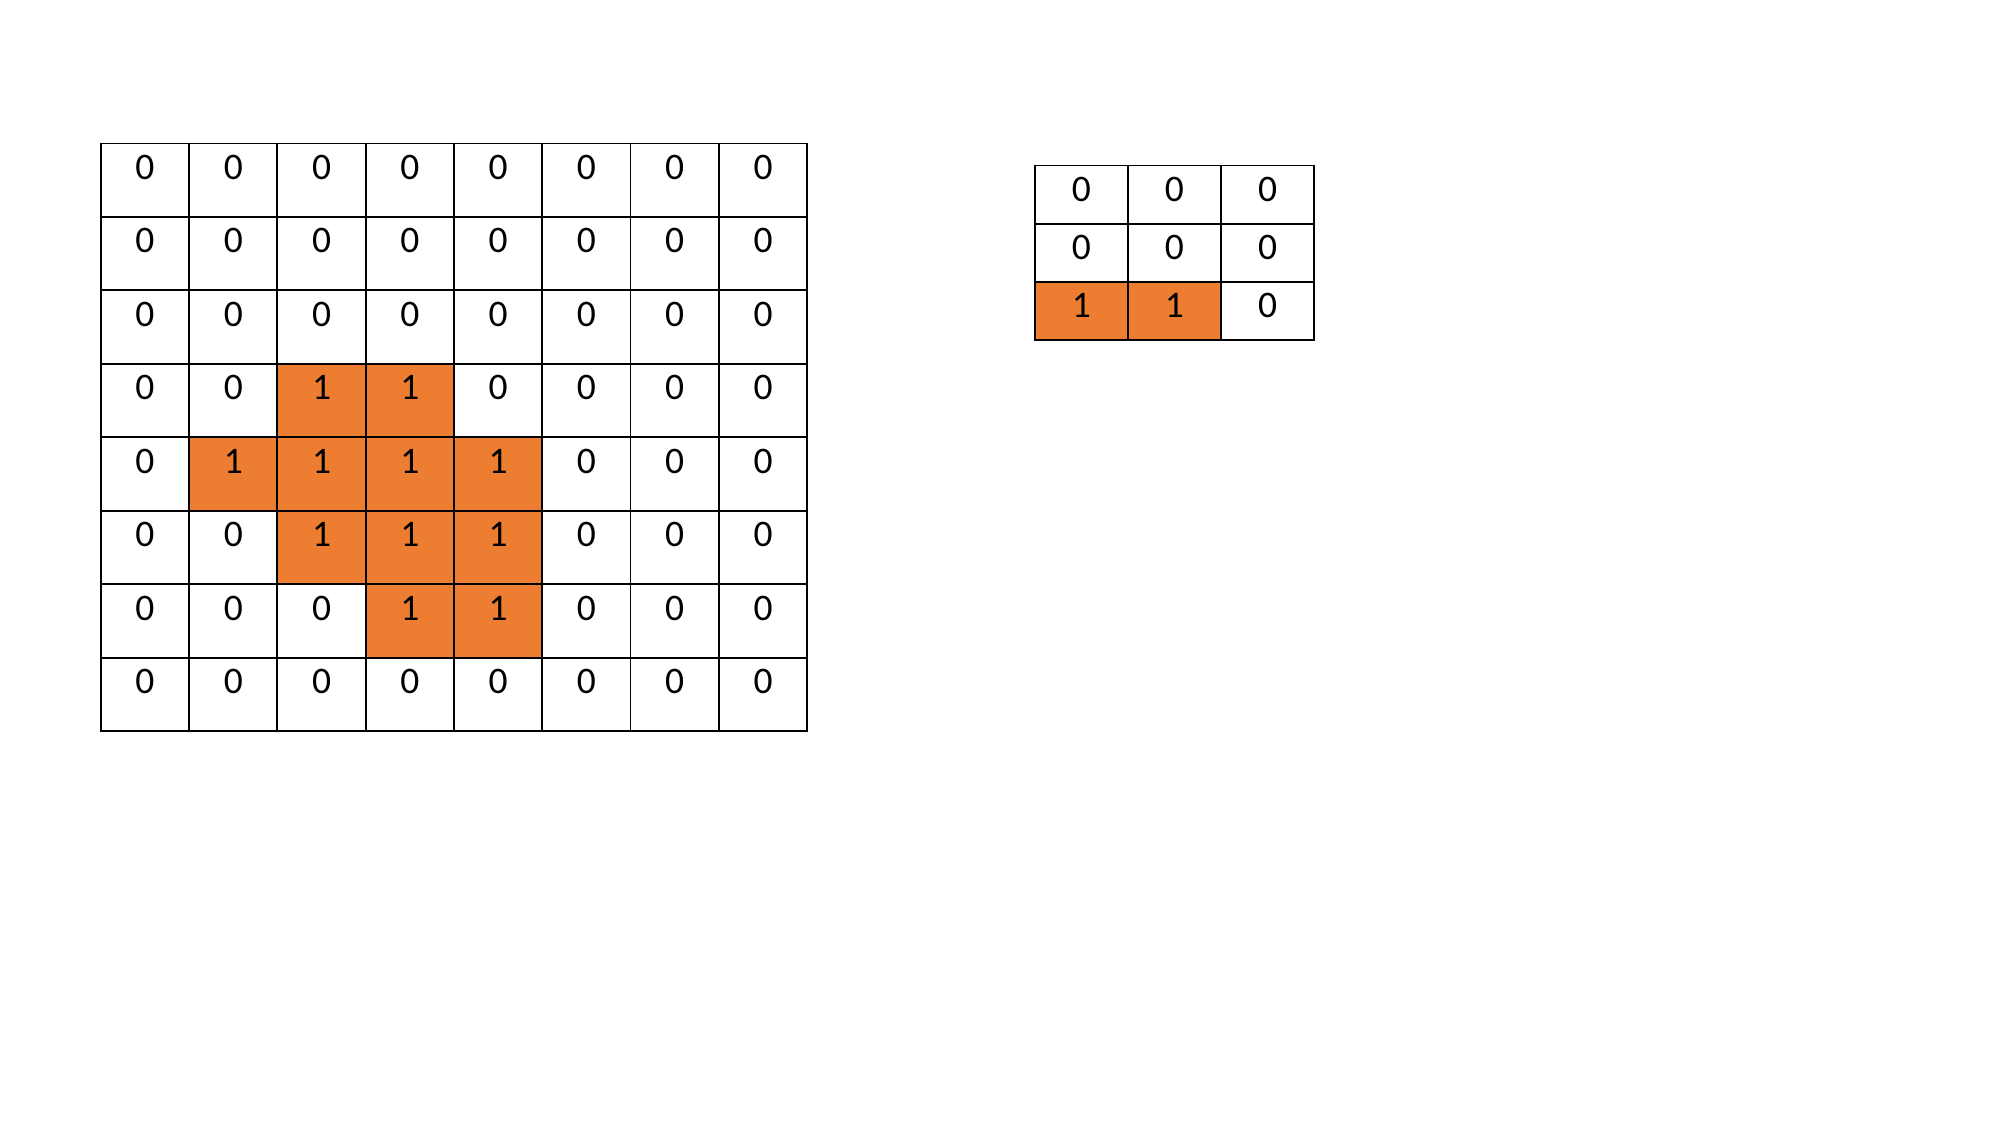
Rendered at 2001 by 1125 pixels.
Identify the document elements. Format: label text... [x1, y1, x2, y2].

table_cell 0 [102, 659, 188, 730]
table_header 0 [631, 144, 718, 216]
table_cell 0 [102, 218, 188, 289]
table_cell 0 [720, 218, 806, 289]
table_cell 0 [631, 512, 718, 583]
table_cell 0 [720, 365, 806, 436]
table_header 0 [455, 144, 541, 216]
table_cell 0 [543, 512, 630, 583]
table_cell 0 [720, 512, 806, 583]
table_header 0 [1129, 166, 1220, 223]
table_cell 0 [543, 659, 630, 730]
table_cell 1 [455, 585, 541, 657]
table_cell 0 [1222, 225, 1313, 281]
table_cell 0 [455, 659, 541, 730]
table_cell 1 [455, 512, 541, 583]
table_cell 0 [1036, 225, 1127, 281]
table_header 0 [102, 144, 188, 216]
table_header 0 [720, 144, 806, 216]
table_cell 0 [543, 218, 630, 289]
table_cell 0 [720, 585, 806, 657]
table_cell 1 [278, 365, 365, 436]
table_header 0 [367, 144, 453, 216]
table_cell 0 [102, 585, 188, 657]
table_cell 1 [455, 438, 541, 510]
table_cell 0 [720, 659, 806, 730]
table_cell 0 [720, 291, 806, 363]
table_cell 1 [367, 512, 453, 583]
table_cell 0 [190, 512, 276, 583]
table_cell 0 [190, 659, 276, 730]
table_cell 0 [455, 365, 541, 436]
table_cell 0 [631, 218, 718, 289]
table_cell 0 [102, 438, 188, 510]
table_cell 0 [631, 659, 718, 730]
table_cell 0 [367, 659, 453, 730]
table_cell 0 [102, 512, 188, 583]
table_cell 0 [278, 291, 365, 363]
table_cell 0 [190, 291, 276, 363]
table_cell 0 [455, 291, 541, 363]
table_cell 1 [367, 438, 453, 510]
table_cell 0 [455, 218, 541, 289]
table_cell 0 [543, 438, 630, 510]
table_cell 0 [631, 438, 718, 510]
table_cell 0 [543, 291, 630, 363]
table_header 0 [278, 144, 365, 216]
table_cell 0 [278, 659, 365, 730]
table_cell 0 [367, 218, 453, 289]
table_header 0 [1036, 166, 1127, 223]
table_cell 0 [102, 291, 188, 363]
table_cell 0 [367, 291, 453, 363]
table_cell 0 [631, 585, 718, 657]
table_cell 1 [1036, 283, 1127, 339]
table_cell 0 [278, 585, 365, 657]
table_header 0 [190, 144, 276, 216]
table_cell 1 [190, 438, 276, 510]
table_cell 0 [190, 585, 276, 657]
table_cell 0 [190, 218, 276, 289]
table_cell 0 [543, 585, 630, 657]
table_cell 0 [631, 365, 718, 436]
table_cell 0 [1222, 283, 1313, 339]
table_cell 0 [102, 365, 188, 436]
table_cell 0 [190, 365, 276, 436]
table_cell 1 [278, 438, 365, 510]
table_cell 0 [278, 218, 365, 289]
table_cell 0 [631, 291, 718, 363]
table_cell 1 [1129, 283, 1220, 339]
table_cell 0 [1129, 225, 1220, 281]
table_cell 1 [367, 365, 453, 436]
table_cell 0 [543, 365, 630, 436]
table_cell 1 [278, 512, 365, 583]
table_header 0 [1222, 166, 1313, 223]
table_cell 1 [367, 585, 453, 657]
table_header 0 [543, 144, 630, 216]
table_cell 0 [720, 438, 806, 510]
